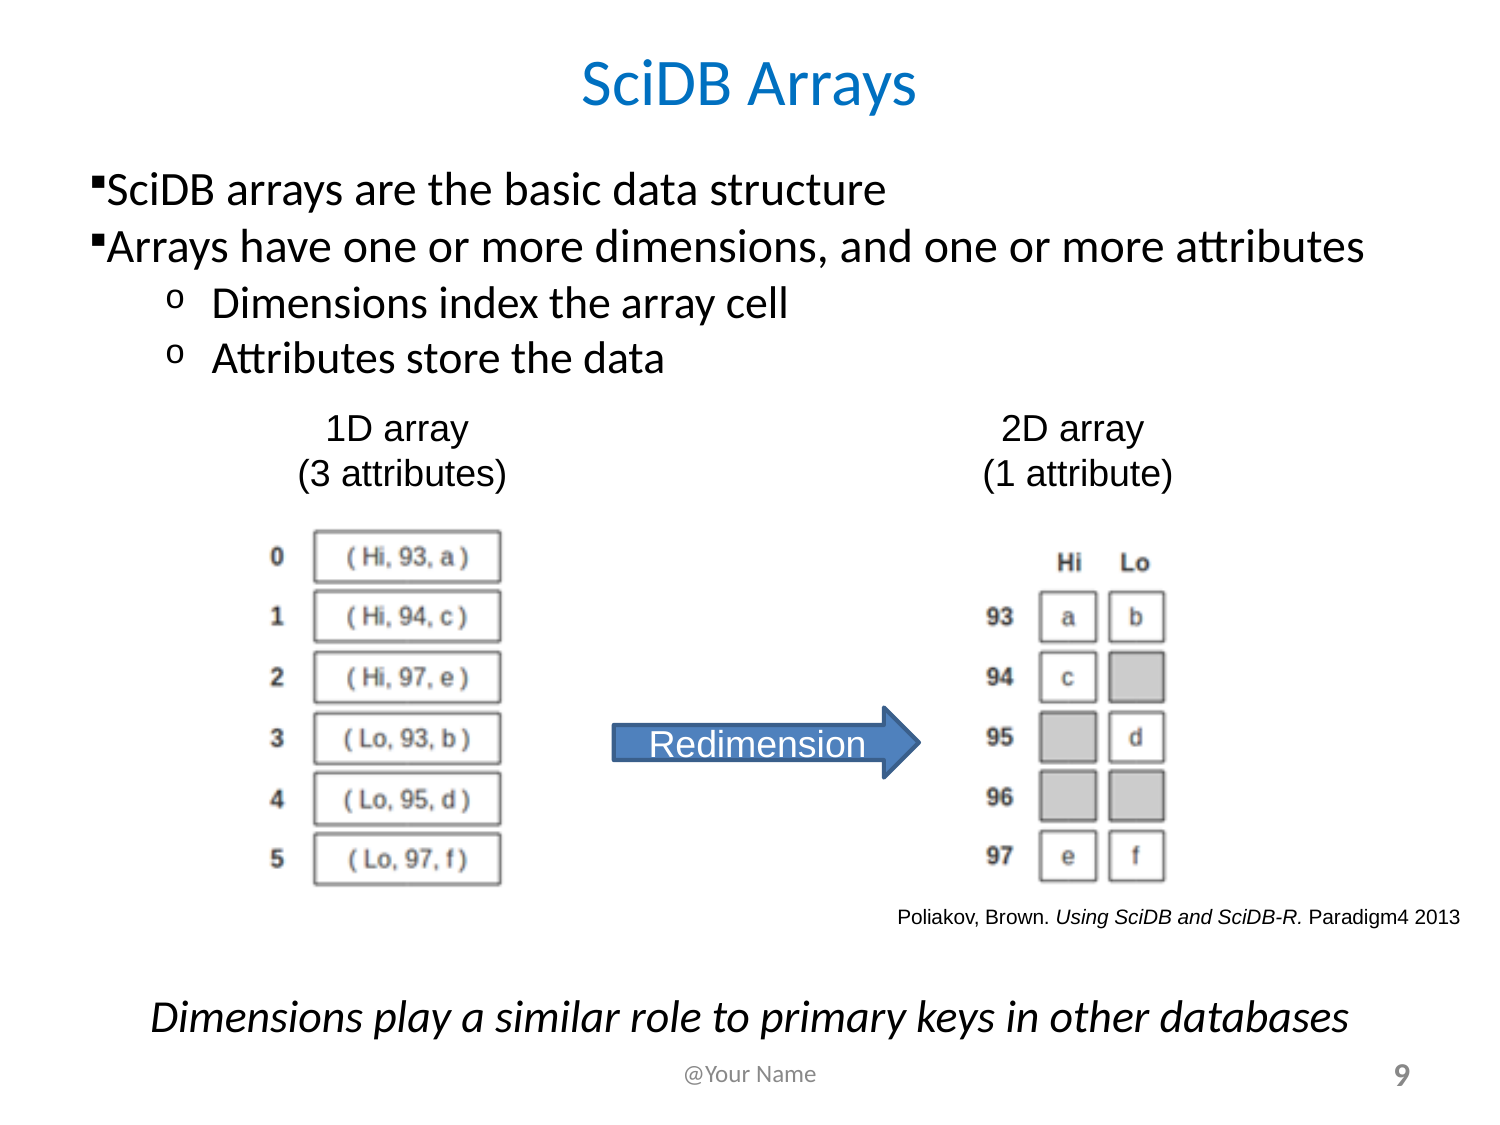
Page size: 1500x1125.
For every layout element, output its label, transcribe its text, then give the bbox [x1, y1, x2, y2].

text_box 1D array (3 attributes) [282, 396, 523, 502]
text_box SciDB arrays are the basic data structure Arrays have one or more dimensions, and one or more attributes Dimensions index the array cell Attributes store the data Dimensions play a similar role to primary keys in other databases [75, 149, 1425, 1025]
picture [969, 544, 1190, 889]
picture [261, 513, 516, 901]
text_box Redimension [611, 705, 922, 780]
text_box Poliakov, Brown. Using SciDB and SciDB-R. Paradigm4 2013 [882, 896, 1483, 936]
text_box @Your Name [512, 1042, 988, 1103]
text_box 2D array (1 attribute) [967, 396, 1189, 502]
text_box 9 [1074, 1042, 1425, 1103]
text_box SciDB Arrays [75, 19, 1425, 138]
